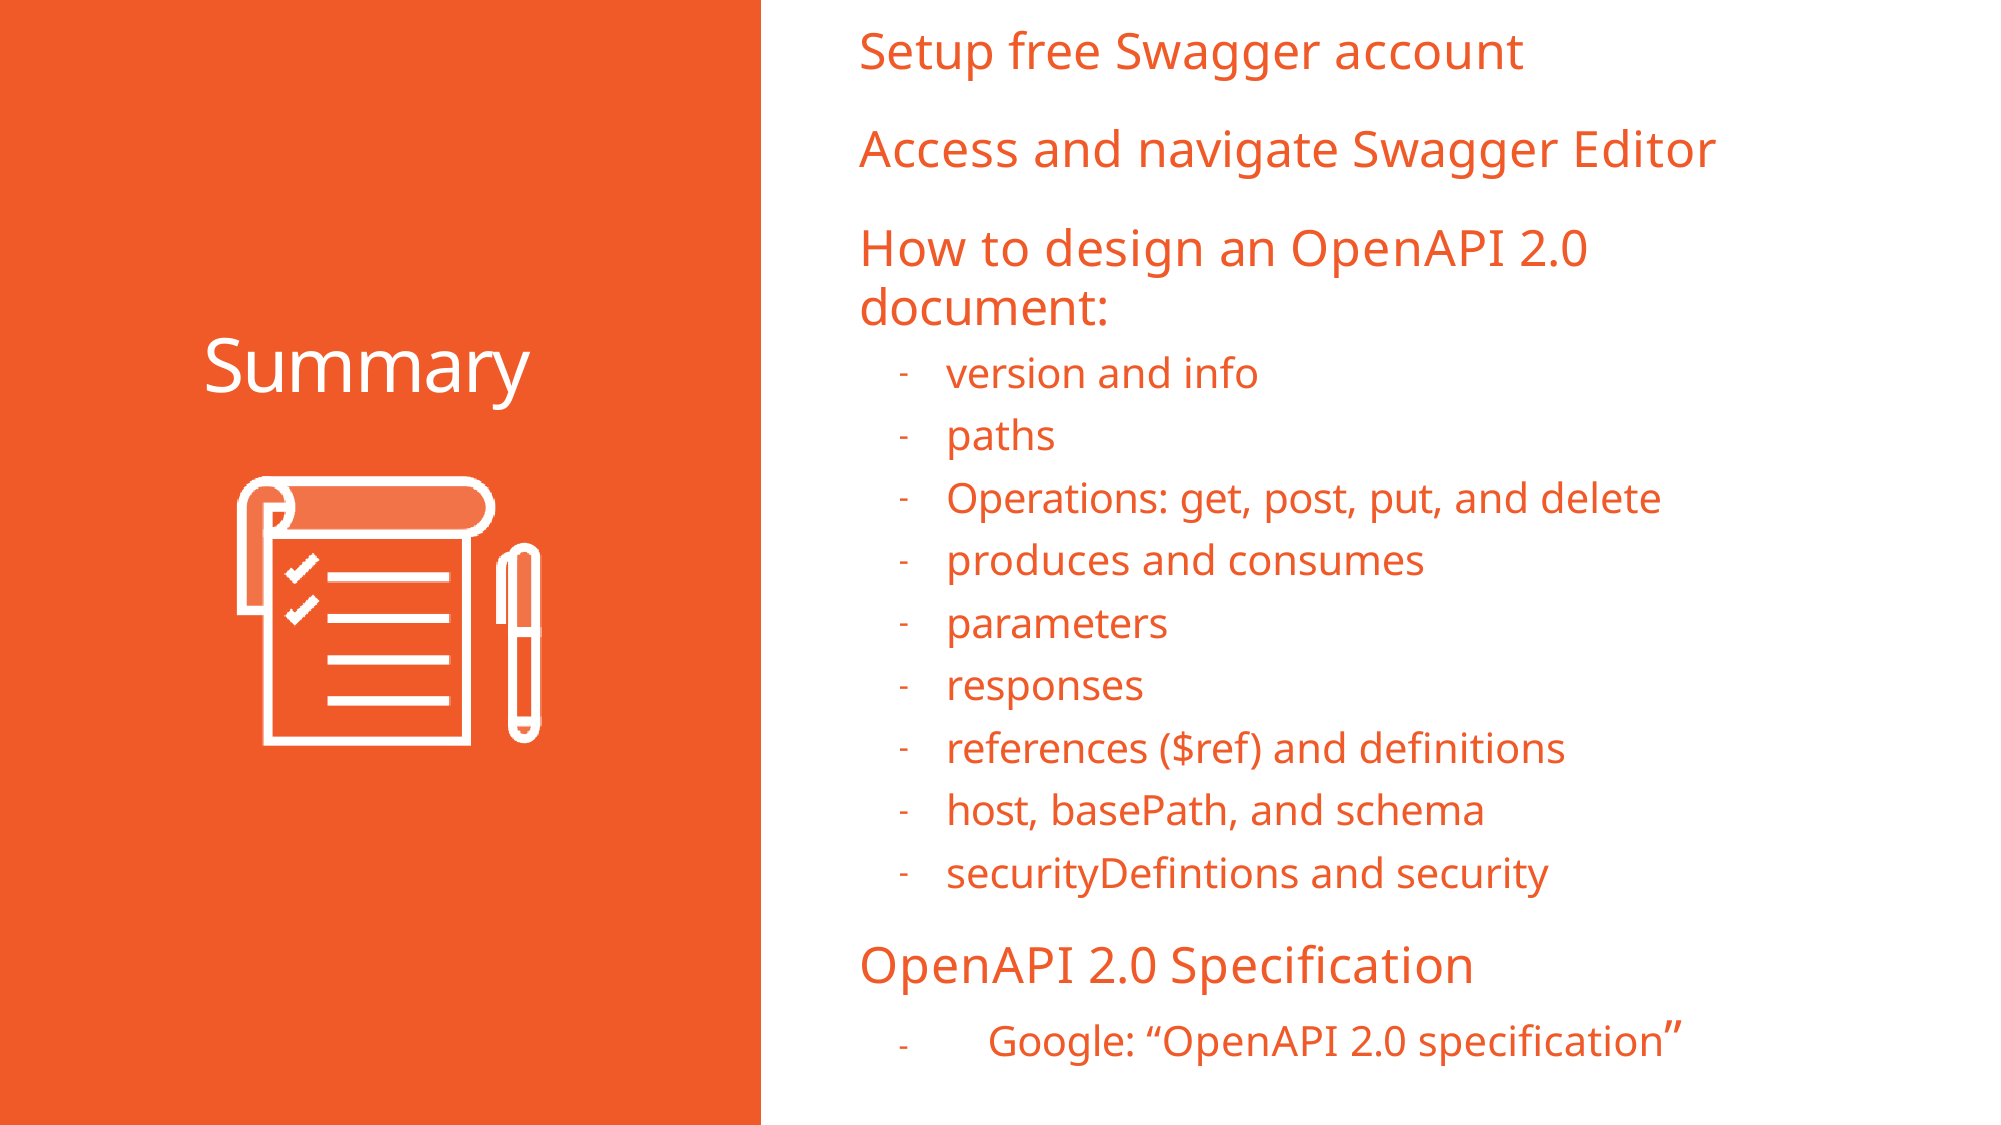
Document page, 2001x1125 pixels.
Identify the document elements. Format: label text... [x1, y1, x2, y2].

text_box OpenAPI 2.0 Specification - Google: “OpenAPI 2.0 specification” [857, 918, 1701, 1067]
list version and info paths Operations: get, post, put, and delete produces and consumes parameters responses references ($ref) and definitions host, basePath, and schema securityDefintions and security [896, 331, 1719, 985]
title Setup free Swagger account [857, 17, 1575, 115]
slide_number [1440, 1046, 1900, 1103]
picture [0, 0, 761, 1125]
text_box Access and navigate Swagger Editor How to design an OpenAPI 2.0 document: [857, 115, 1782, 336]
